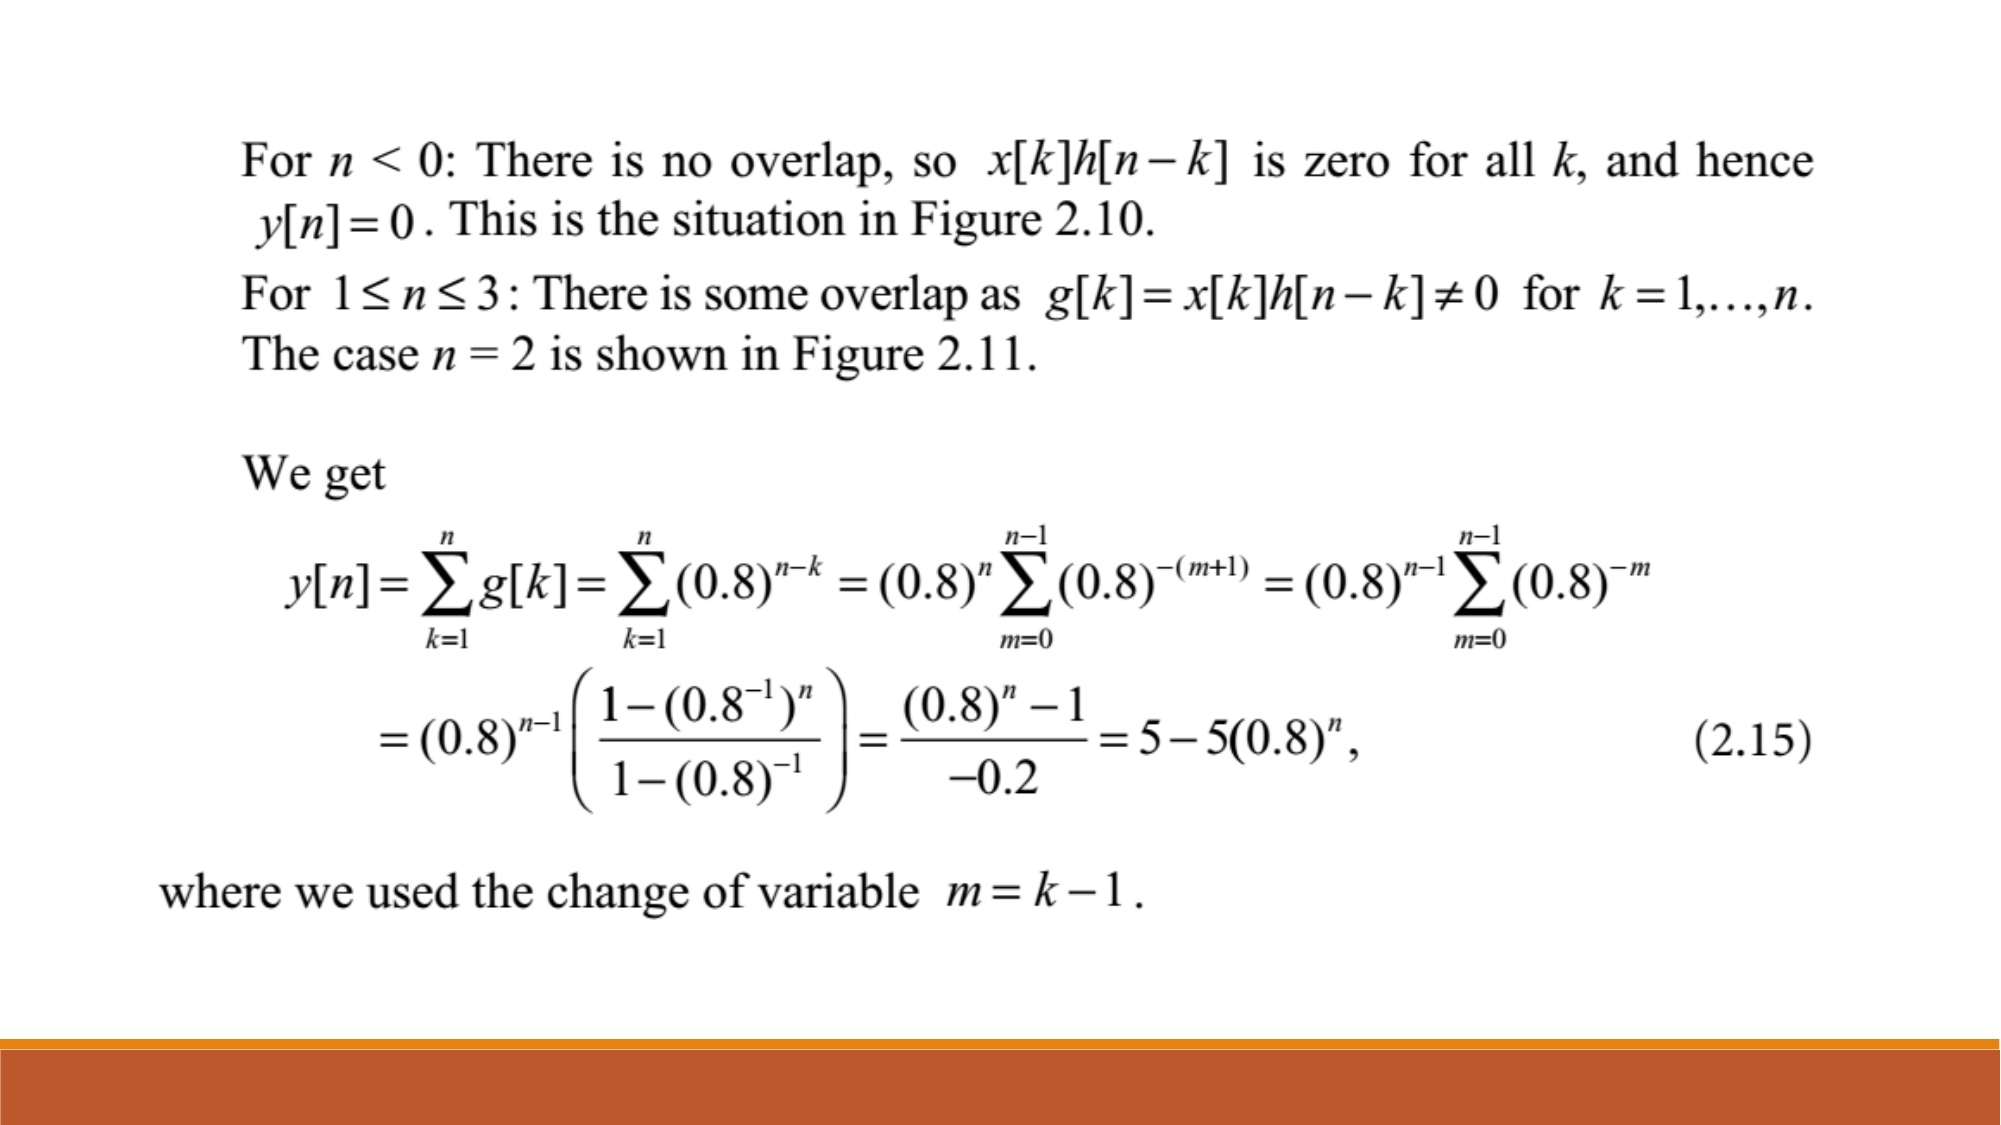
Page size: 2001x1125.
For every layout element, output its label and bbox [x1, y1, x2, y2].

picture [123, 116, 1877, 939]
